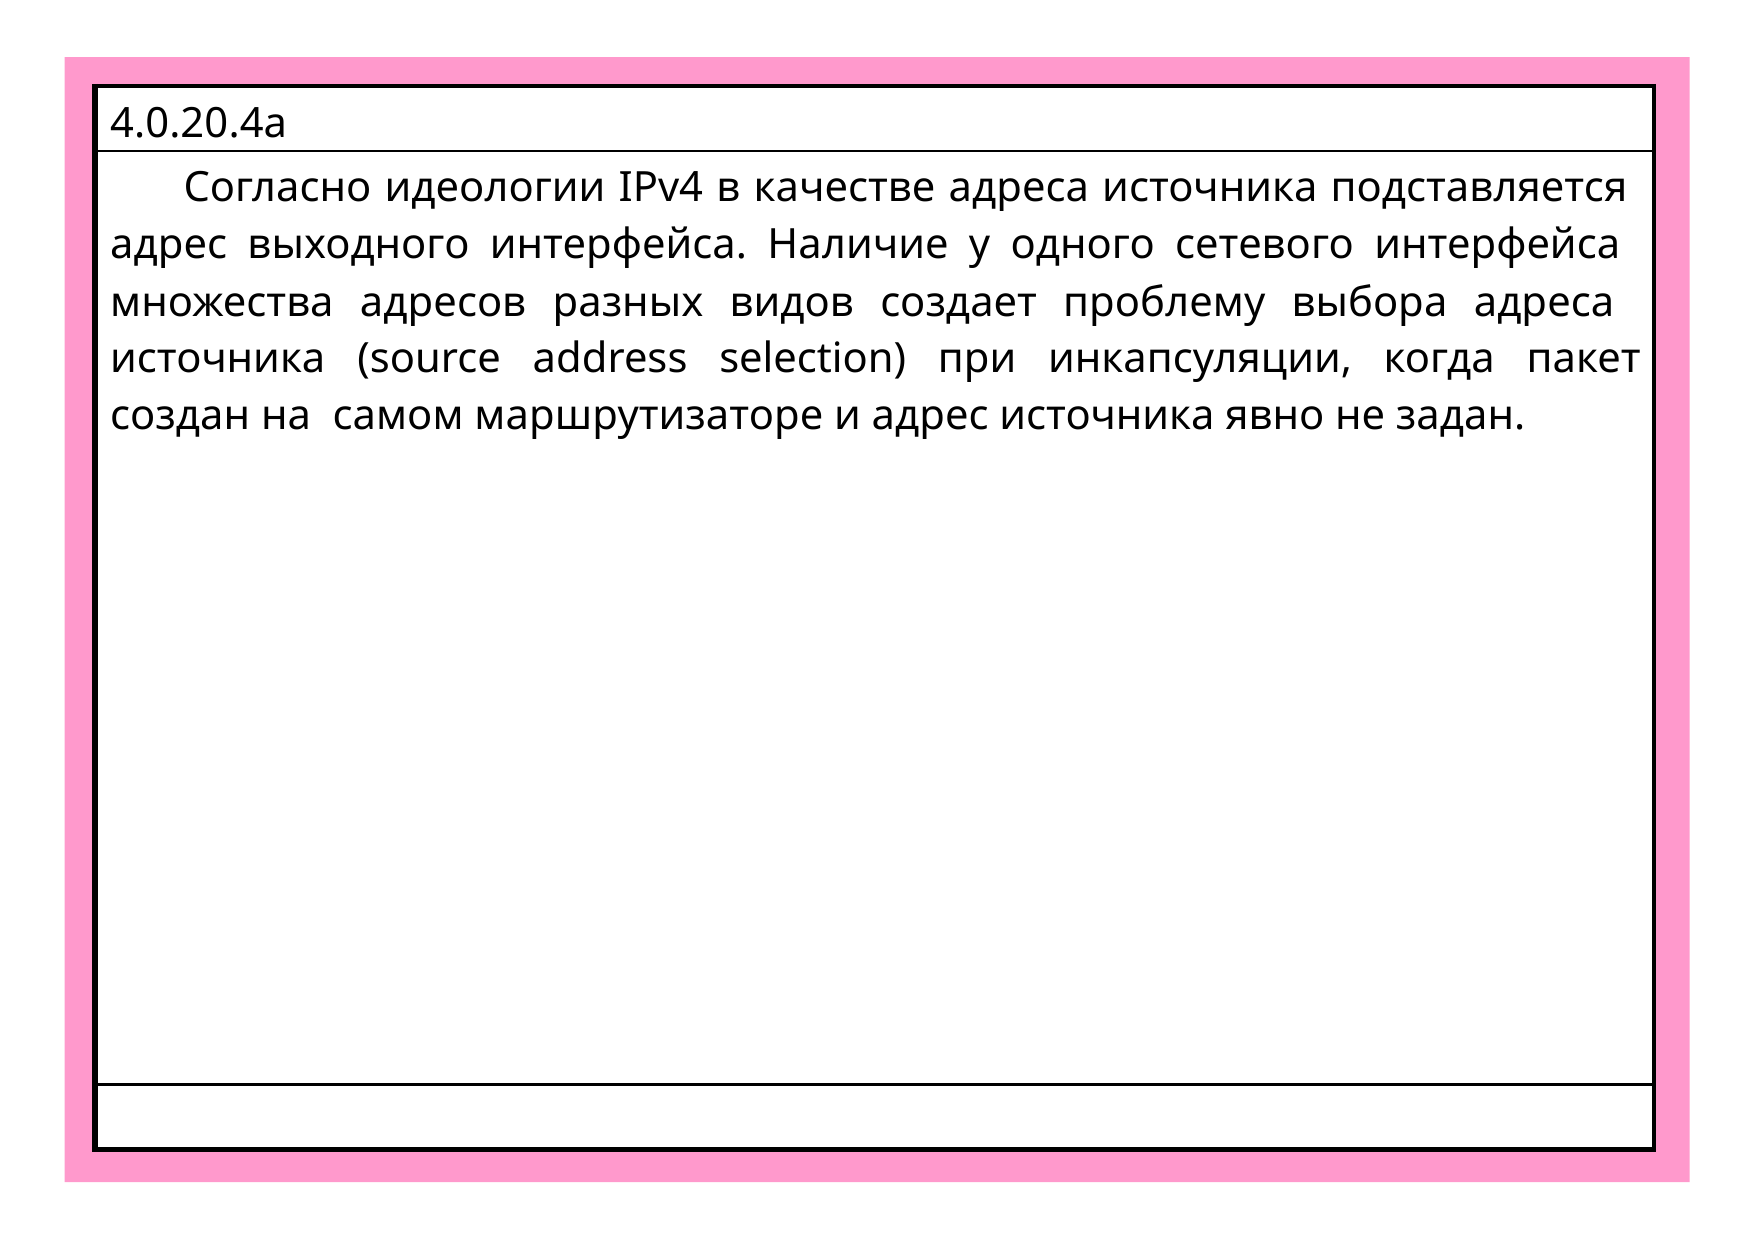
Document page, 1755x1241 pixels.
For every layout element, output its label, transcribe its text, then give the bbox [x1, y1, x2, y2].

table_header 4.0.20.4a [98, 88, 1652, 150]
table_cell [98, 1086, 1652, 1147]
table_cell Согласно идеологии IPv4 в качестве адреса источника подставляется адрес выходного интерфейса. Наличие у одного сетевого интерфейса множества адресов разных видов создает проблему выбора адреса источника (source address selection) при инкапсуляции, когда пакет создан на самом маршрутизаторе и адрес источника явно не задан. [98, 152, 1652, 1083]
